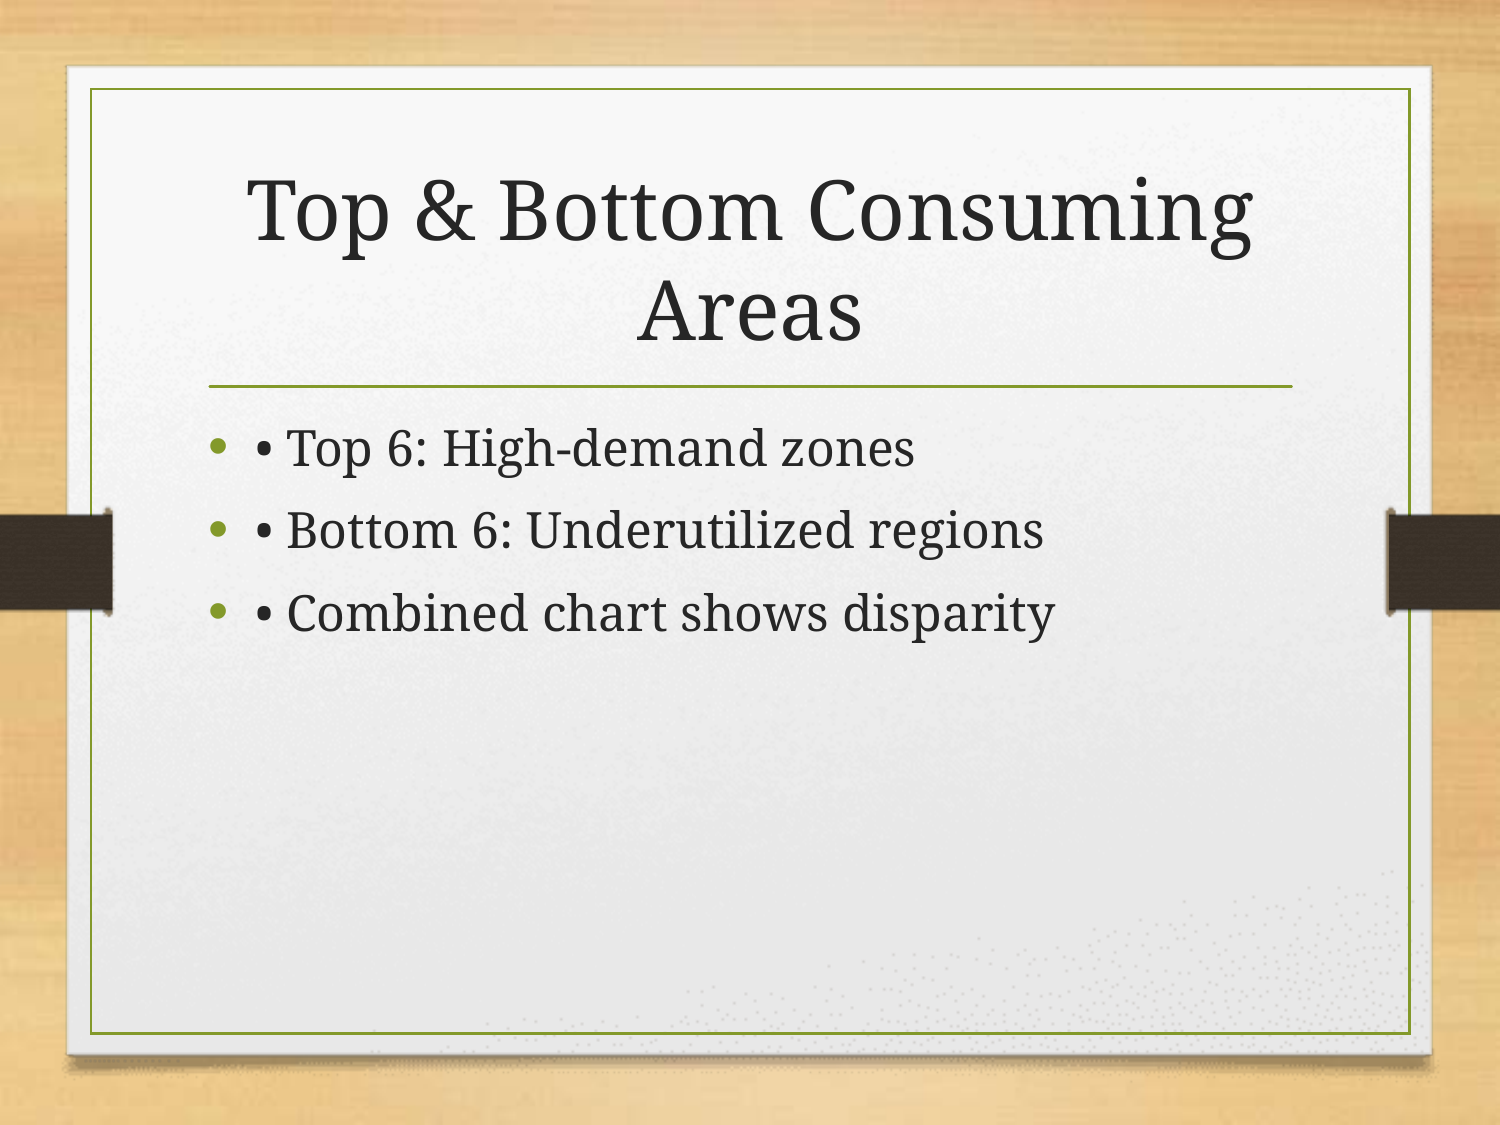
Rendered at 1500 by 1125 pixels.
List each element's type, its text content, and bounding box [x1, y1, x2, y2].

picture [0, 0, 1500, 1125]
list • Top 6: High-demand zones • Bottom 6: Underutilized regions • Combined chart shows disparity [193, 408, 1309, 974]
title Top & Bottom Consuming Areas [193, 150, 1309, 365]
